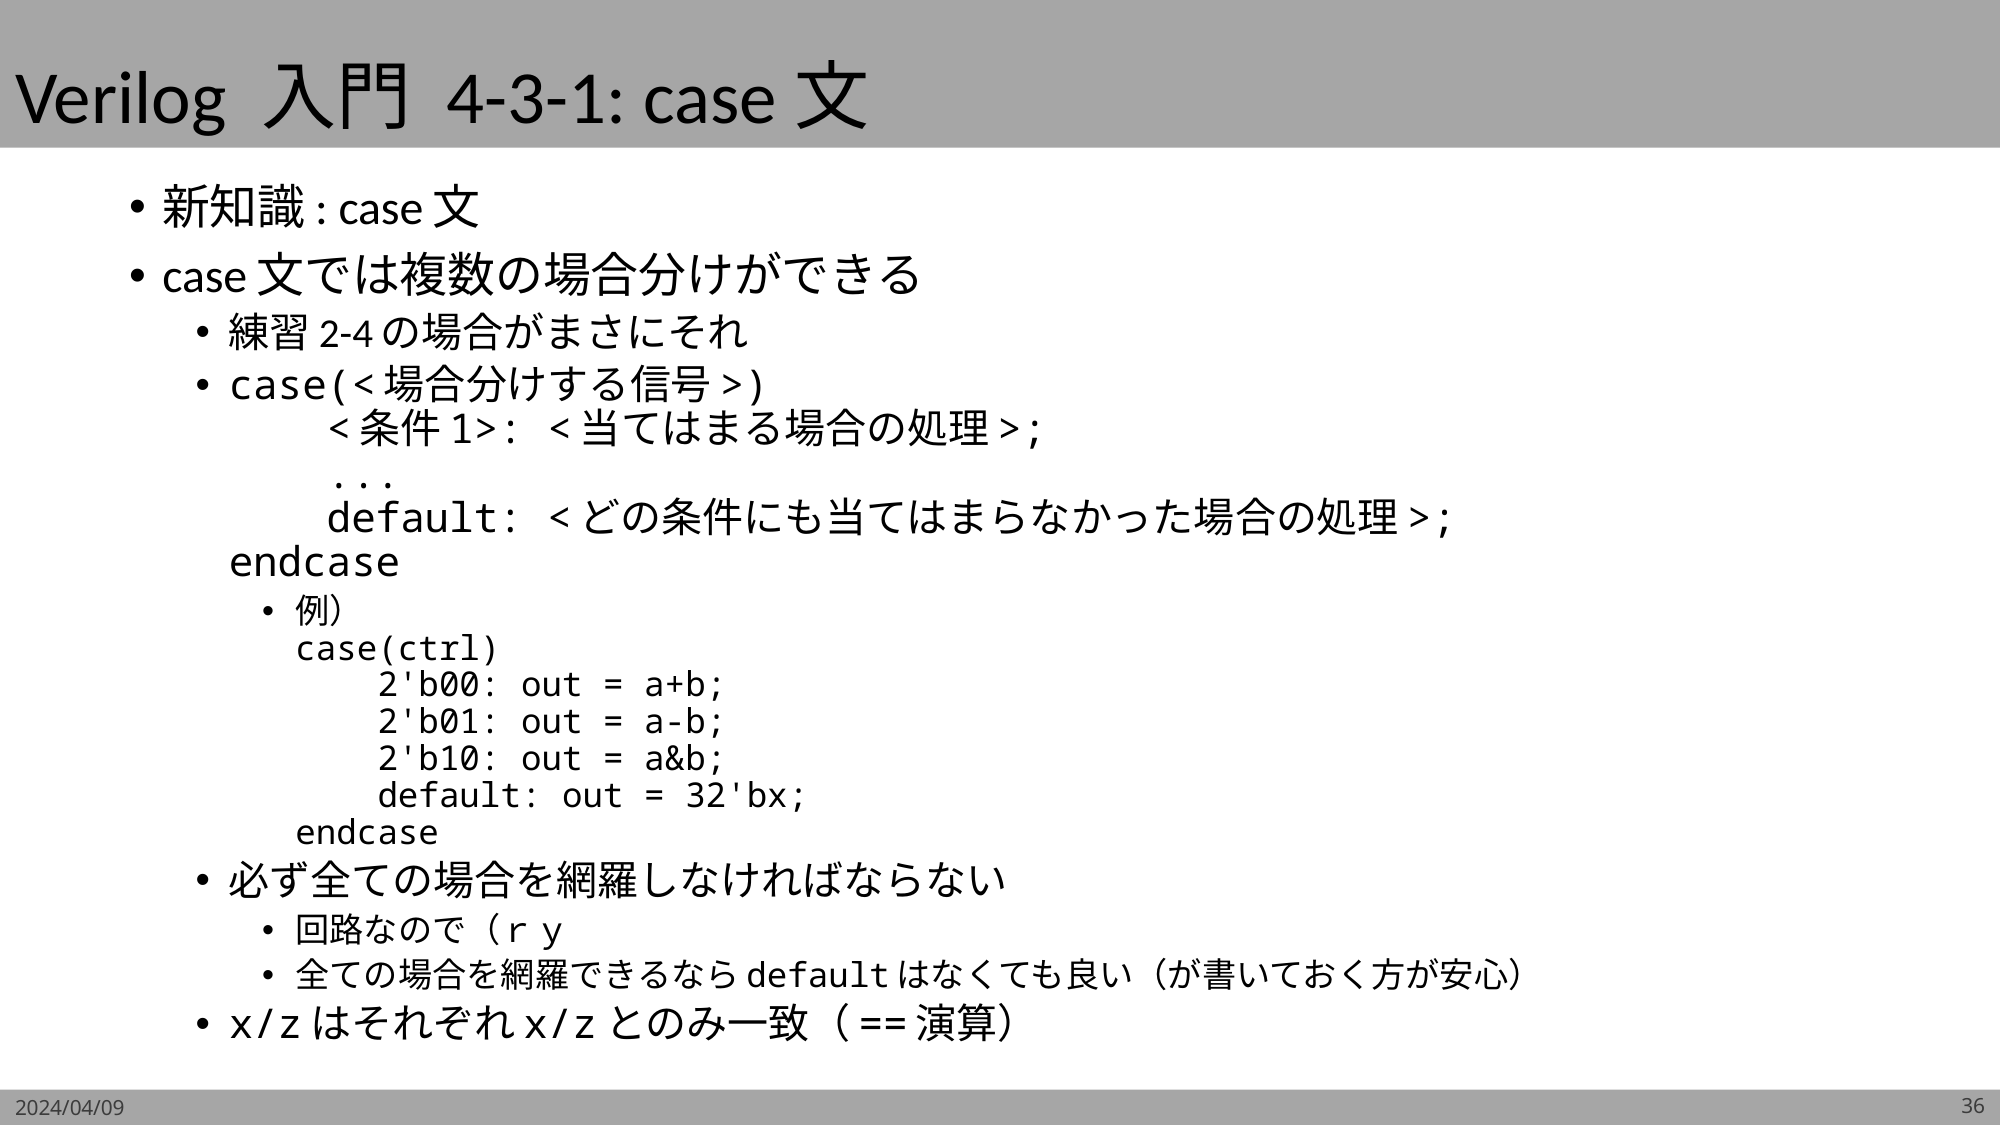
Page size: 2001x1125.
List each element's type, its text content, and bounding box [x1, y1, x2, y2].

list 新知識: case文 case文では複数の場合分けができる 練習2-4の場合がまさにそれ case(<場合分けする信号>) <条件1>: <当てはまる場合の処理>; ... default: <どの条件にも当てはまらなかった場合の処理>; endcase 例） case(ctrl) 2'b00: out = a+b; 2'b01: out = a-b; 2'b10: out = a&b; default: out = 32'bx; endcase 必ず全ての場合を網羅しなければならない 回路なので（ｒｙ 全ての場合を網羅できるならdefaultはなくても良い（が書いておく方が安心） x/zはそれぞれx/zとのみ一致（==演算） [114, 175, 1886, 1062]
slide_number 36 [1763, 1089, 2000, 1125]
title Verilog 入門 4-3-1: case文 [0, 0, 2000, 148]
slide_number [0, 1089, 237, 1125]
